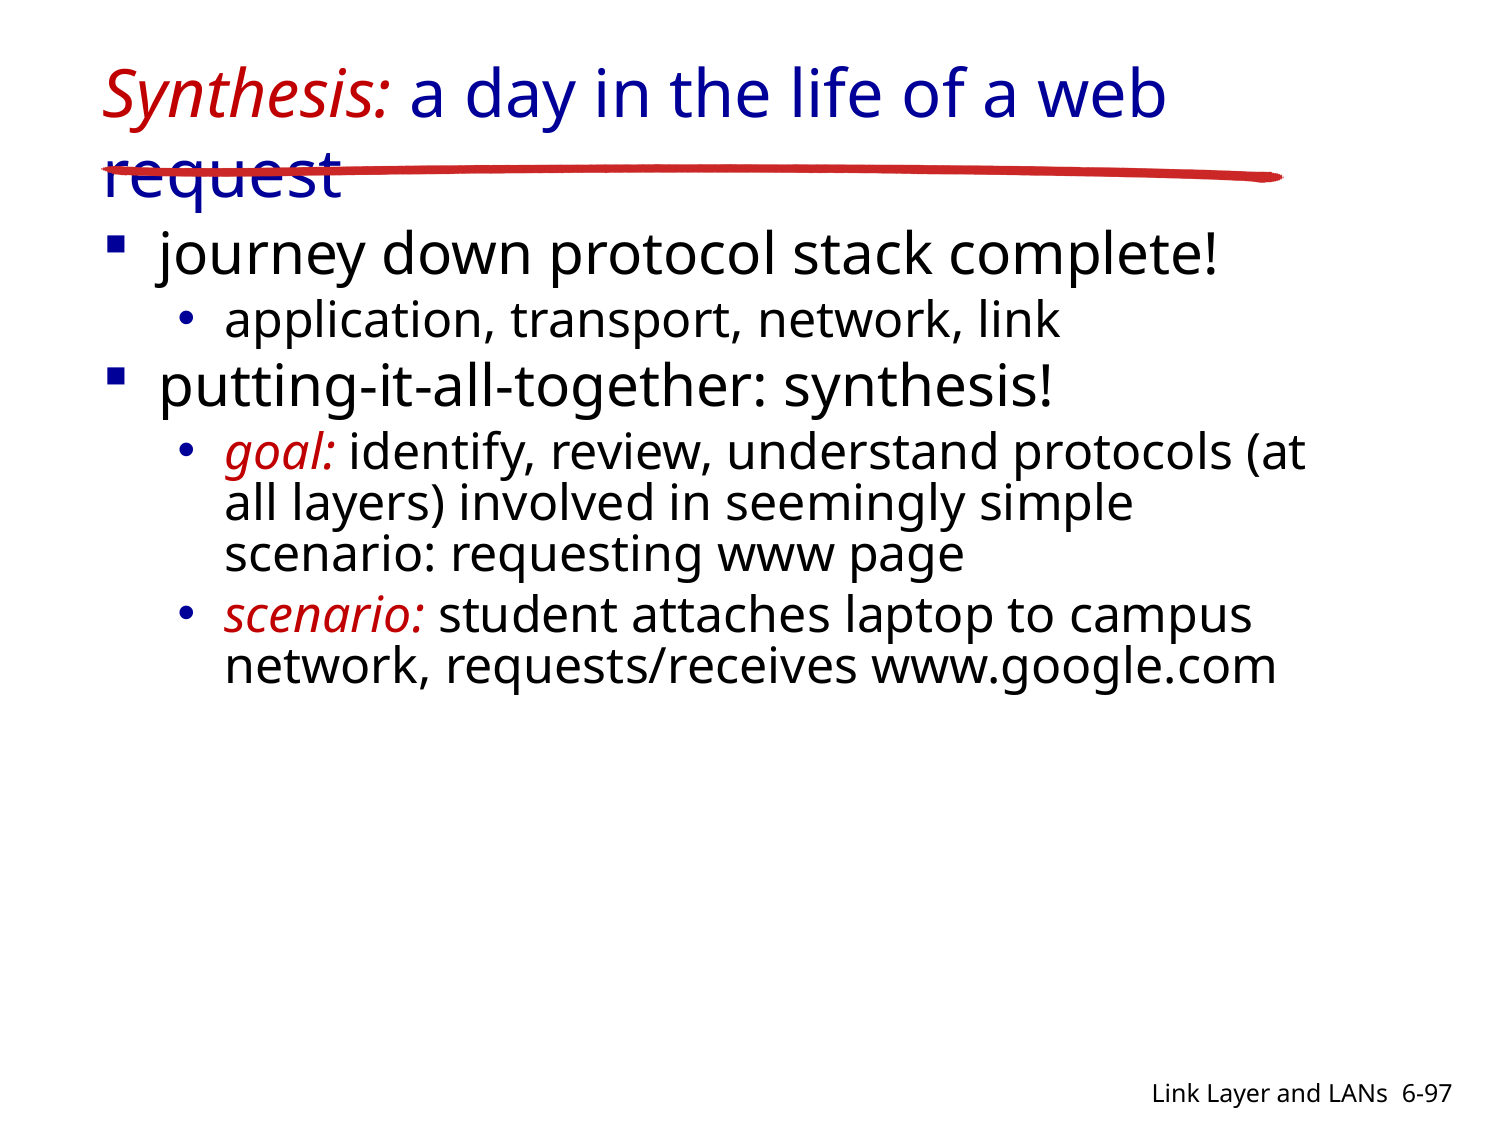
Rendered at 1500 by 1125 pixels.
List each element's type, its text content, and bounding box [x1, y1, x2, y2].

slide_number 6-97 [1387, 1069, 1478, 1115]
footer Link Layer and LANs [1045, 1069, 1404, 1110]
list journey down protocol stack complete! application, transport, network, link putting-it-all-together: synthesis! goal: identify, review, understand protocols (at all layers) involved in seemingly simple scenario: requesting www page scenario: student attaches laptop to campus network, requests/receives www.google.com [87, 219, 1363, 982]
title Synthesis: a day in the life of a web request [87, 37, 1406, 225]
picture [96, 159, 1297, 189]
